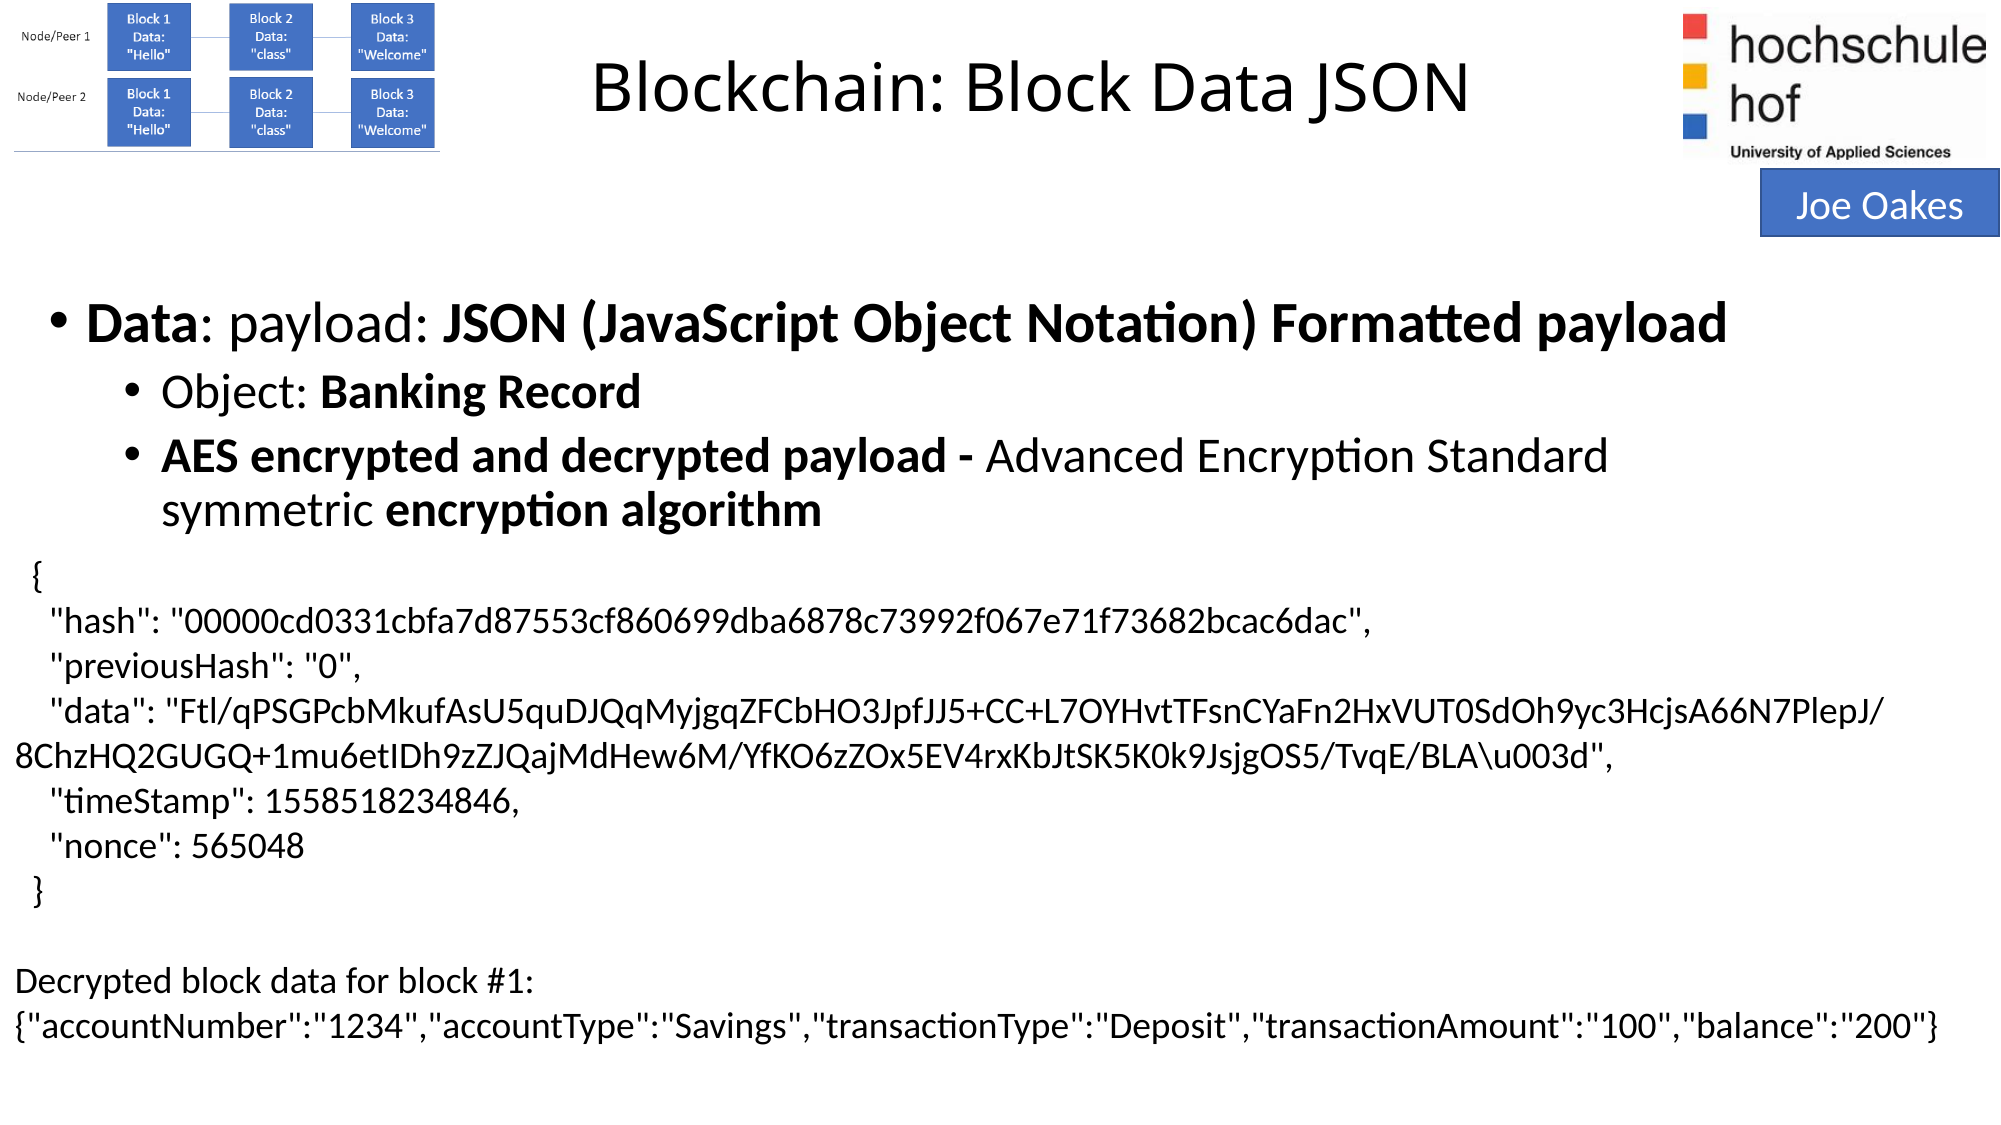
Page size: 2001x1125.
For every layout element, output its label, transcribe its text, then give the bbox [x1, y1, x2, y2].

picture [1683, 7, 1986, 168]
picture [14, 0, 440, 152]
text_box Joe Oakes [1760, 168, 2000, 237]
list Data: payload: JSON (JavaScript Object Notation) Formatted payload Object: Banking Record AES encrypted and decrypted payload - Advanced Encryption Standard symmetric encryption algorithm [33, 284, 1848, 543]
title Blockchain: Block Data JSON [575, 16, 1624, 164]
text_box { "hash": "00000cd0331cbfa7d87553cf860699dba6878c73992f067e71f73682bcac6dac", "previousHash": "0", "data": "Ftl/qPSGPcbMkufAsU5quDJQqMyjgqZFCbHO3JpfJJ5+CC+L7OYHvtTFsnCYaFn2HxVUT0SdOh9yc3HcjsA66N7PlepJ/8ChzHQ2GUGQ+1mu6etIDh9zZJQajMdHew6M/YfKO6zZOx5EV4rxKbJtSK5K0k9JsjgOS5/TvqE/BLA\u003d", "timeStamp": 1558518234846, "nonce": 565048 } Decrypted block data for block #1: {"accountNumber":"1234","accountType":"Savings","transactionType":"Deposit","transactionAmount":"100","balance":"200"} [0, 543, 1986, 1099]
